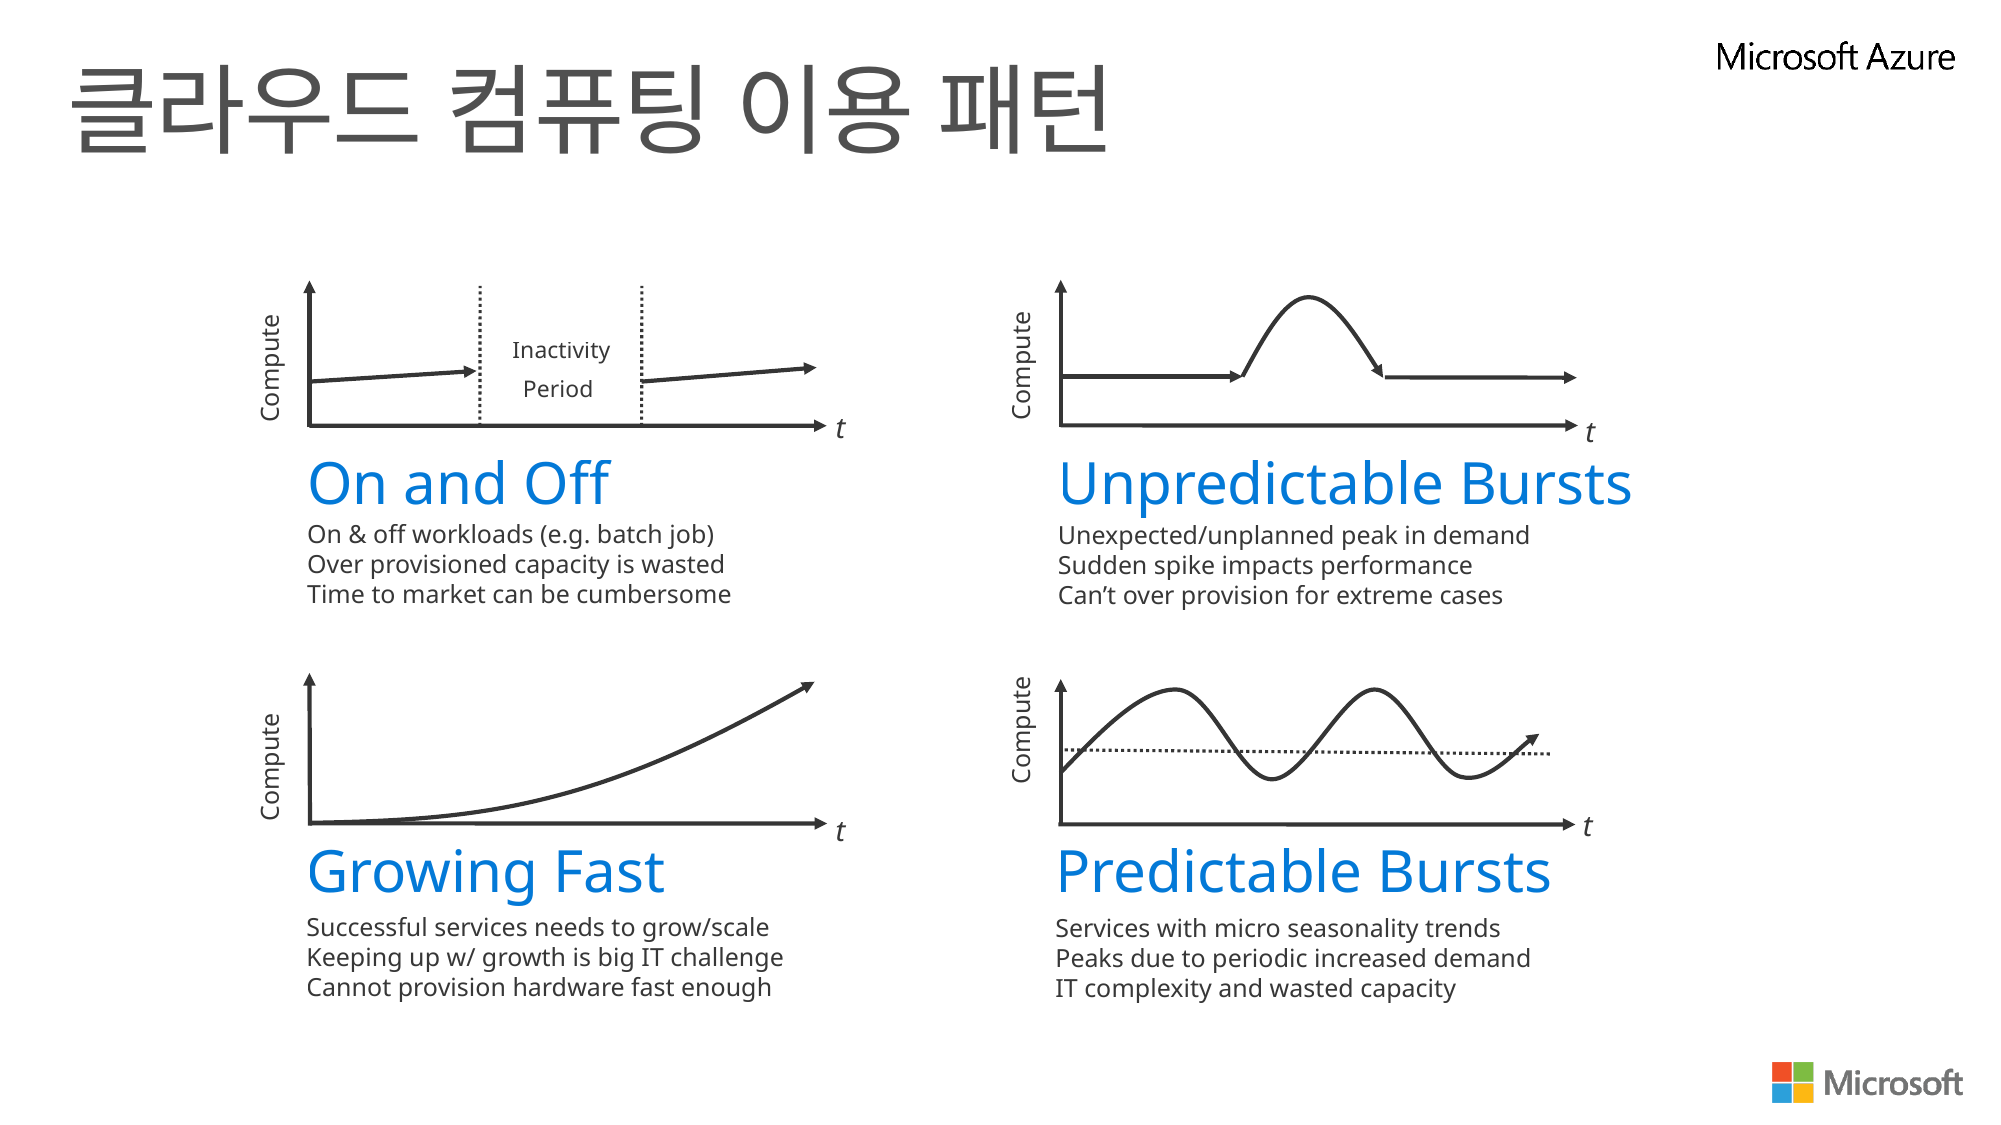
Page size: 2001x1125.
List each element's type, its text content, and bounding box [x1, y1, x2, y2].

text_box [253, 280, 871, 450]
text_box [1005, 642, 1618, 843]
picture [1699, 24, 1973, 88]
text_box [253, 672, 871, 848]
text_box 클라우드 컴퓨팅 이용 패턴 [44, 47, 1957, 196]
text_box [1005, 278, 1621, 447]
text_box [1057, 446, 1685, 611]
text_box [1055, 834, 1703, 1004]
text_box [306, 848, 819, 1003]
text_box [306, 446, 900, 610]
picture [1772, 1062, 1963, 1103]
